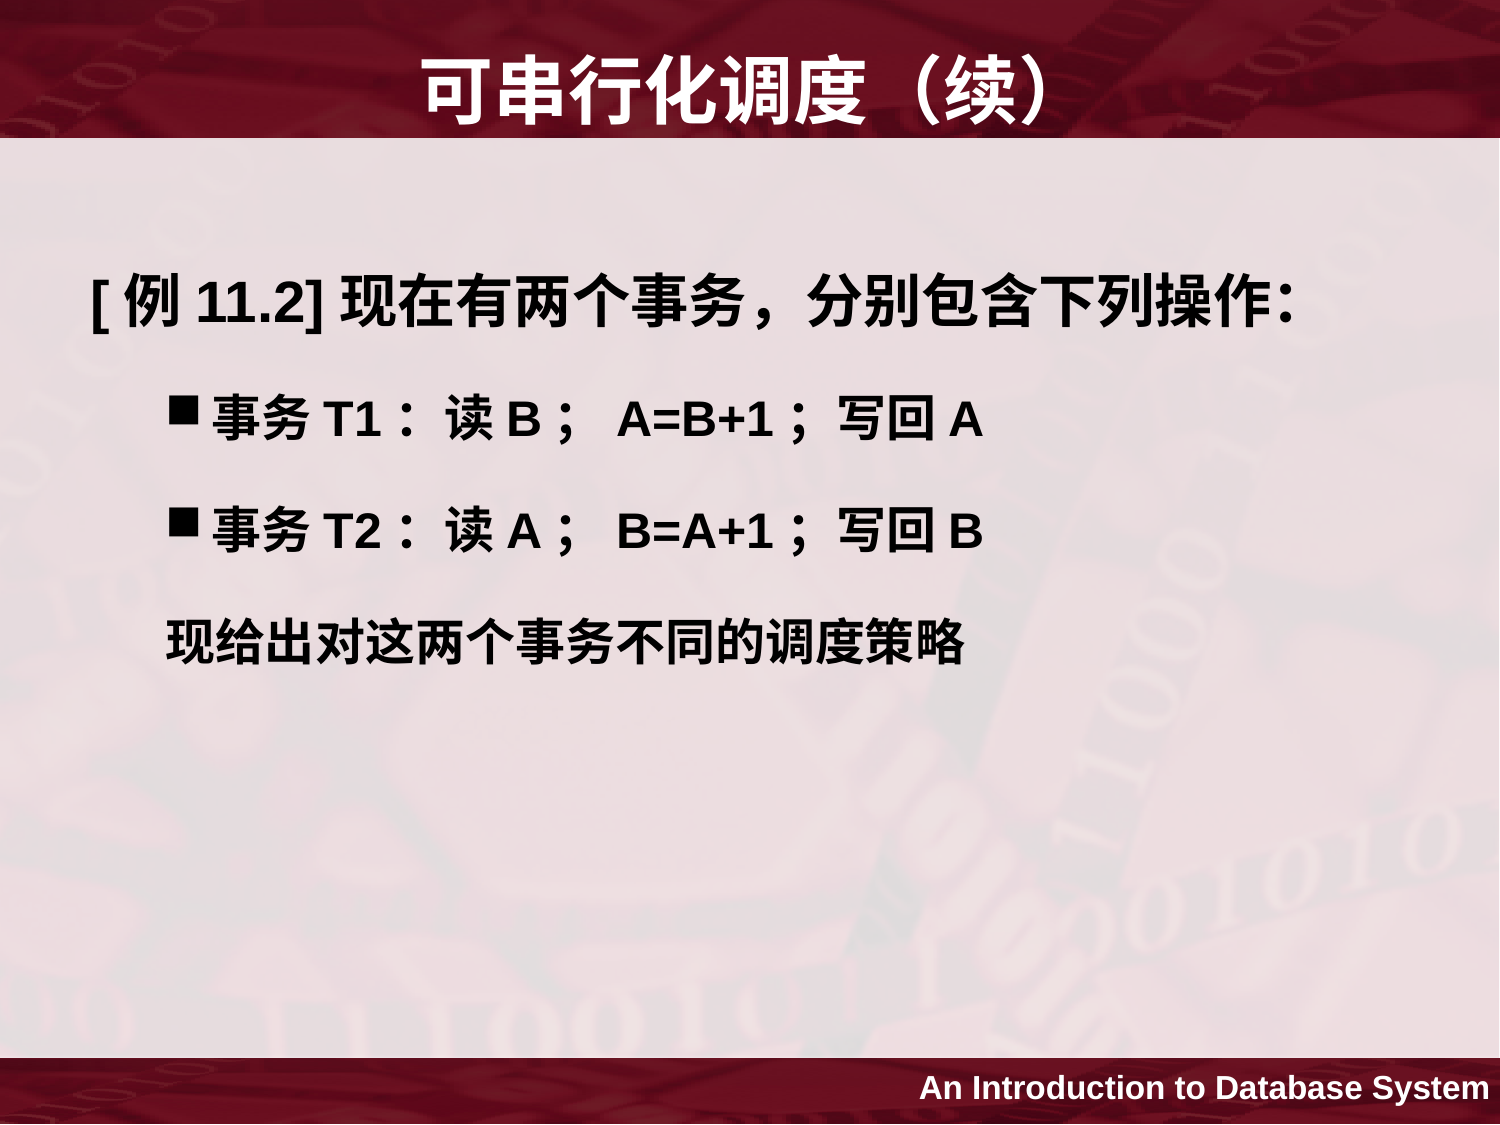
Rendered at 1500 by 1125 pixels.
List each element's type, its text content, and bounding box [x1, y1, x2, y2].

title 可串行化调度（续） [149, 41, 1363, 135]
list [例11.2]现在有两个事务，分别包含下列操作： 事务T1：读B；A=B+1；写回A 事务T2：读A；B=A+1；写回B 现给出对这两个事务不同的调度策略 [74, 207, 1426, 1038]
picture [0, 0, 1500, 1124]
